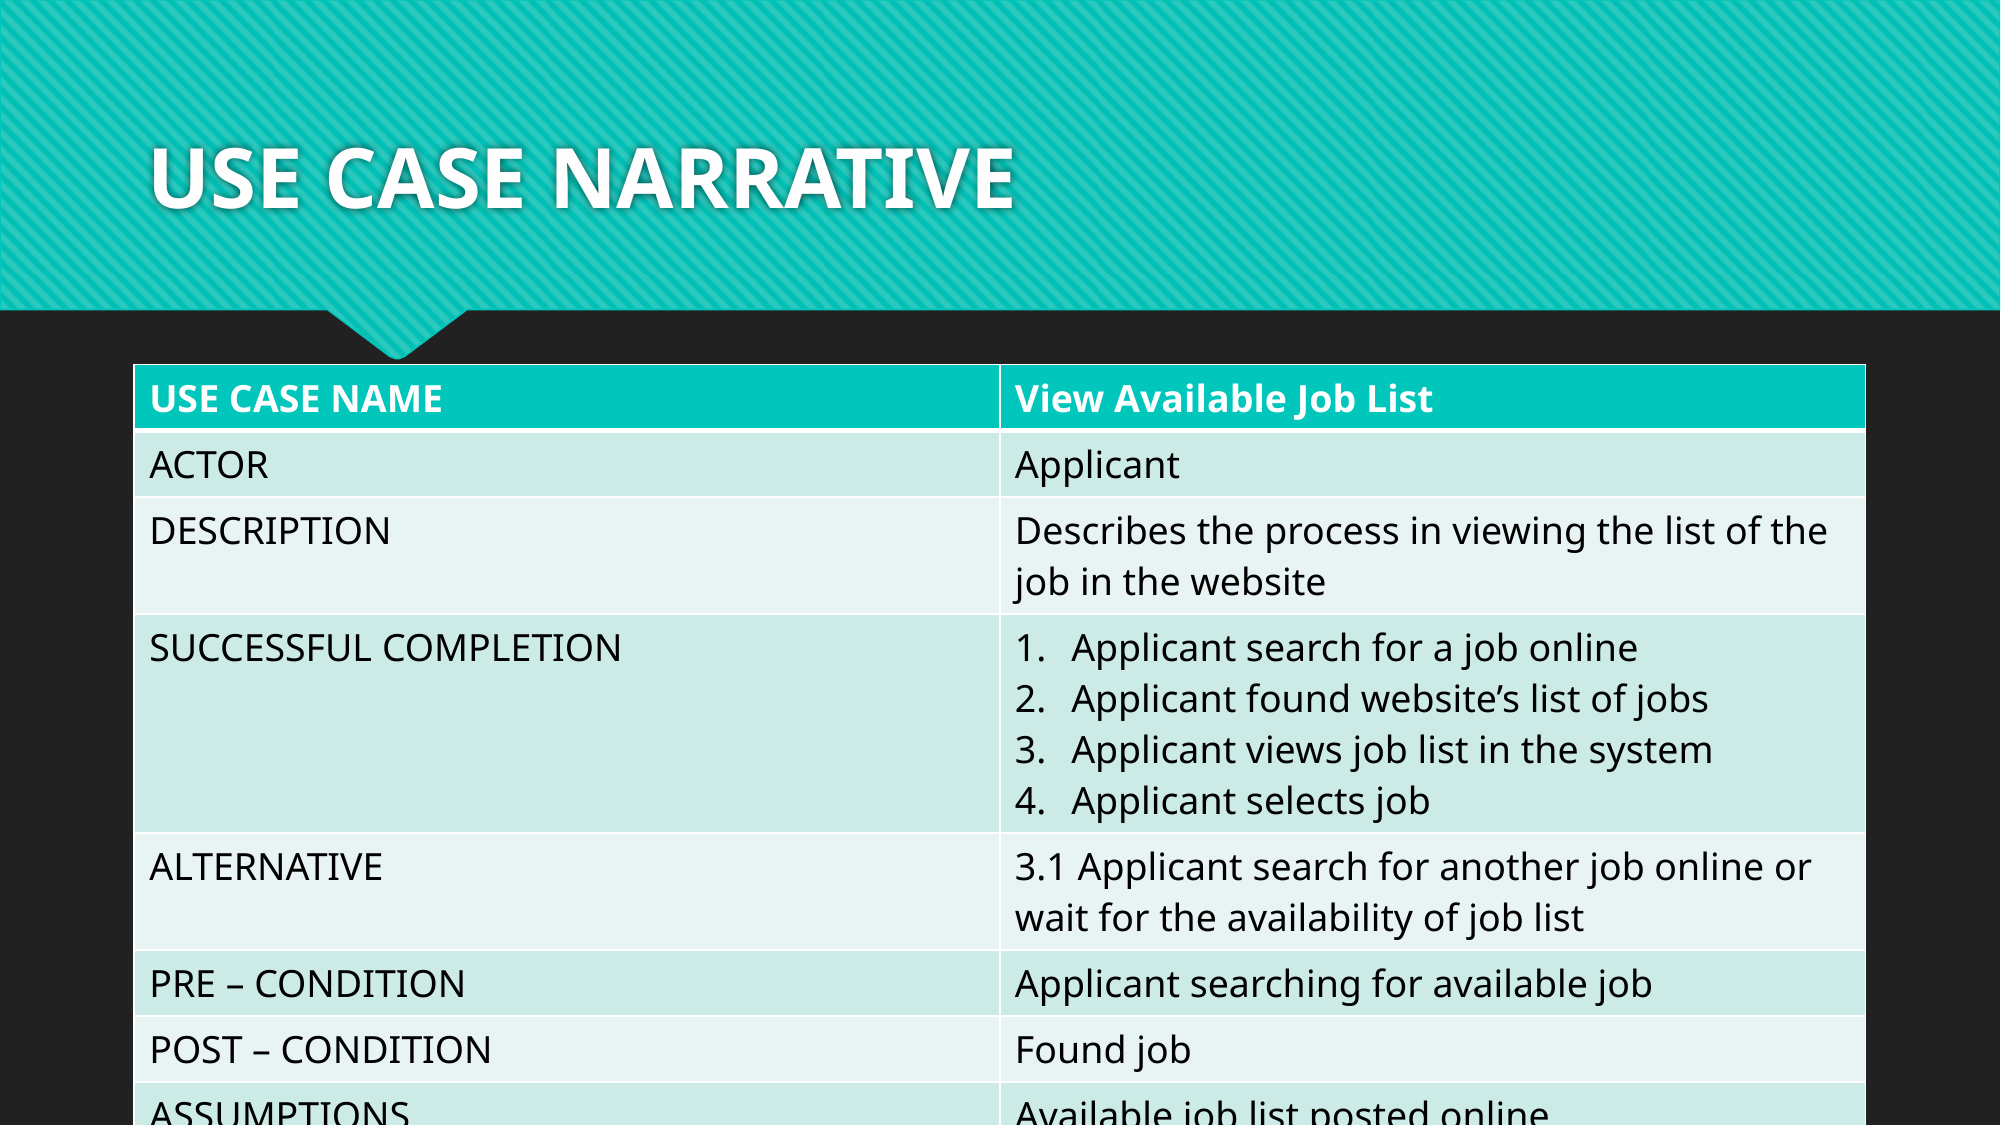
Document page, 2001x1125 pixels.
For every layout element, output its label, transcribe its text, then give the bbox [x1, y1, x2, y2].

table_cell PRE – CONDITION [135, 951, 999, 1015]
table_cell SUCCESSFUL COMPLETION [135, 615, 999, 832]
table_cell Applicant search for a job online Applicant found website’s list of jobs Applicant views job list in the system Applicant selects job [1001, 615, 1865, 832]
table_cell Available job list posted online [1001, 1083, 1865, 1125]
table_cell Describes the process in viewing the list of the job in the website [1001, 498, 1865, 613]
table_cell ASSUMPTIONS [135, 1083, 999, 1125]
title USE CASE NARRATIVE [132, 73, 1868, 233]
table_cell Applicant [1001, 433, 1865, 496]
table_cell POST – CONDITION [135, 1017, 999, 1081]
table_header View Available Job List [1001, 365, 1865, 428]
table_cell Applicant searching for available job [1001, 951, 1865, 1015]
table_cell 3.1 Applicant search for another job online or wait for the availability of job list [1001, 834, 1865, 949]
table_cell ACTOR [135, 433, 999, 496]
table_cell DESCRIPTION [135, 498, 999, 613]
table_cell ALTERNATIVE [135, 834, 999, 949]
table_cell Found job [1001, 1017, 1865, 1081]
table_header USE CASE NAME [135, 365, 999, 428]
